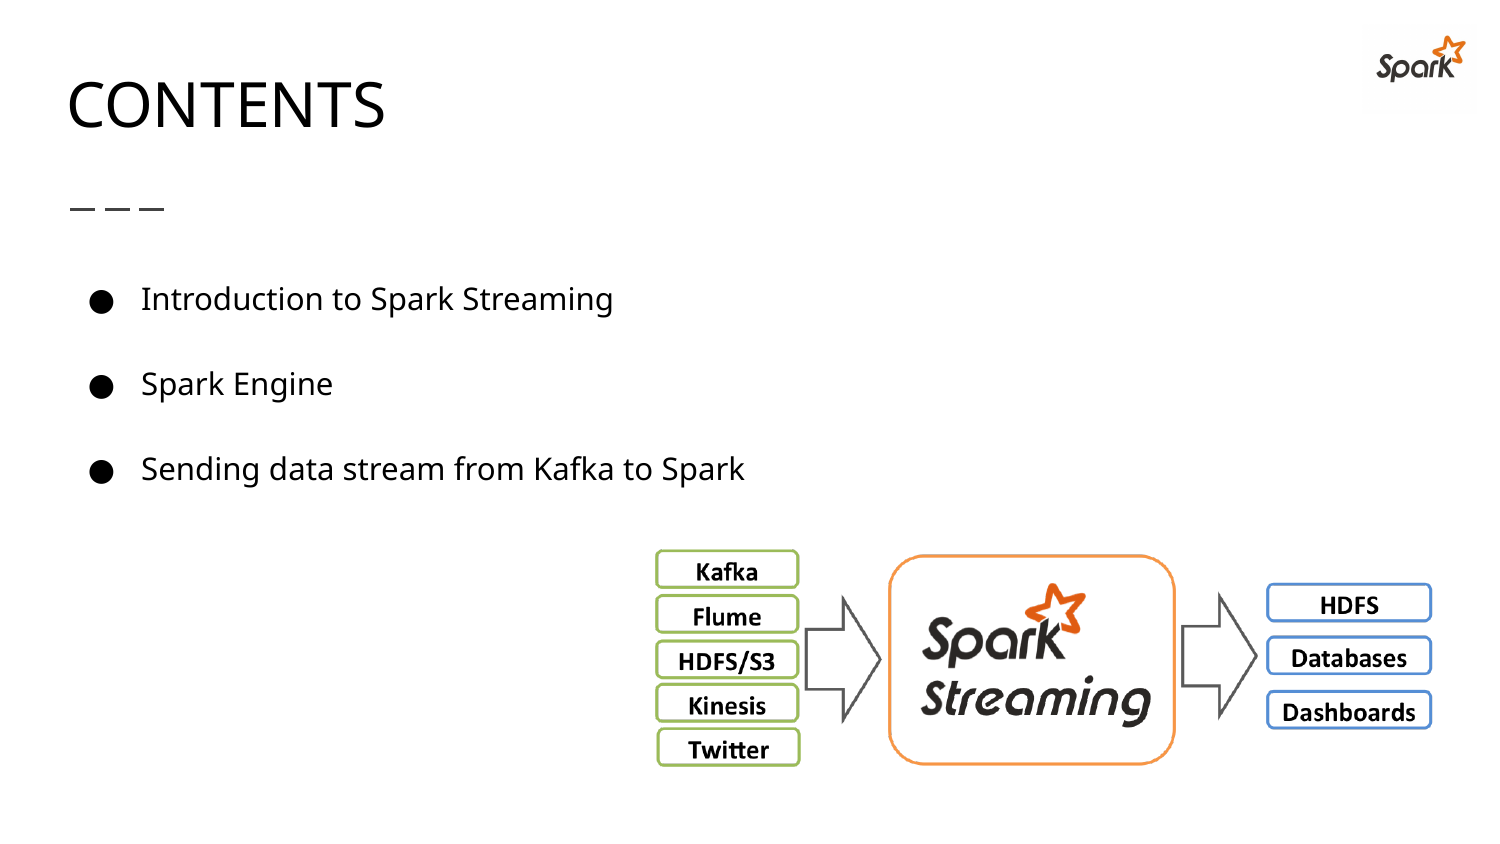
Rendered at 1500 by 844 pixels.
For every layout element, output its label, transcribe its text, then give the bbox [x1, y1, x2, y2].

list Introduction to Spark Streaming Spark Engine Sending data stream from Kafka to Spark [51, 240, 1449, 750]
picture [619, 501, 1467, 819]
title CONTENTS [51, 40, 1449, 161]
picture [1362, 24, 1478, 115]
